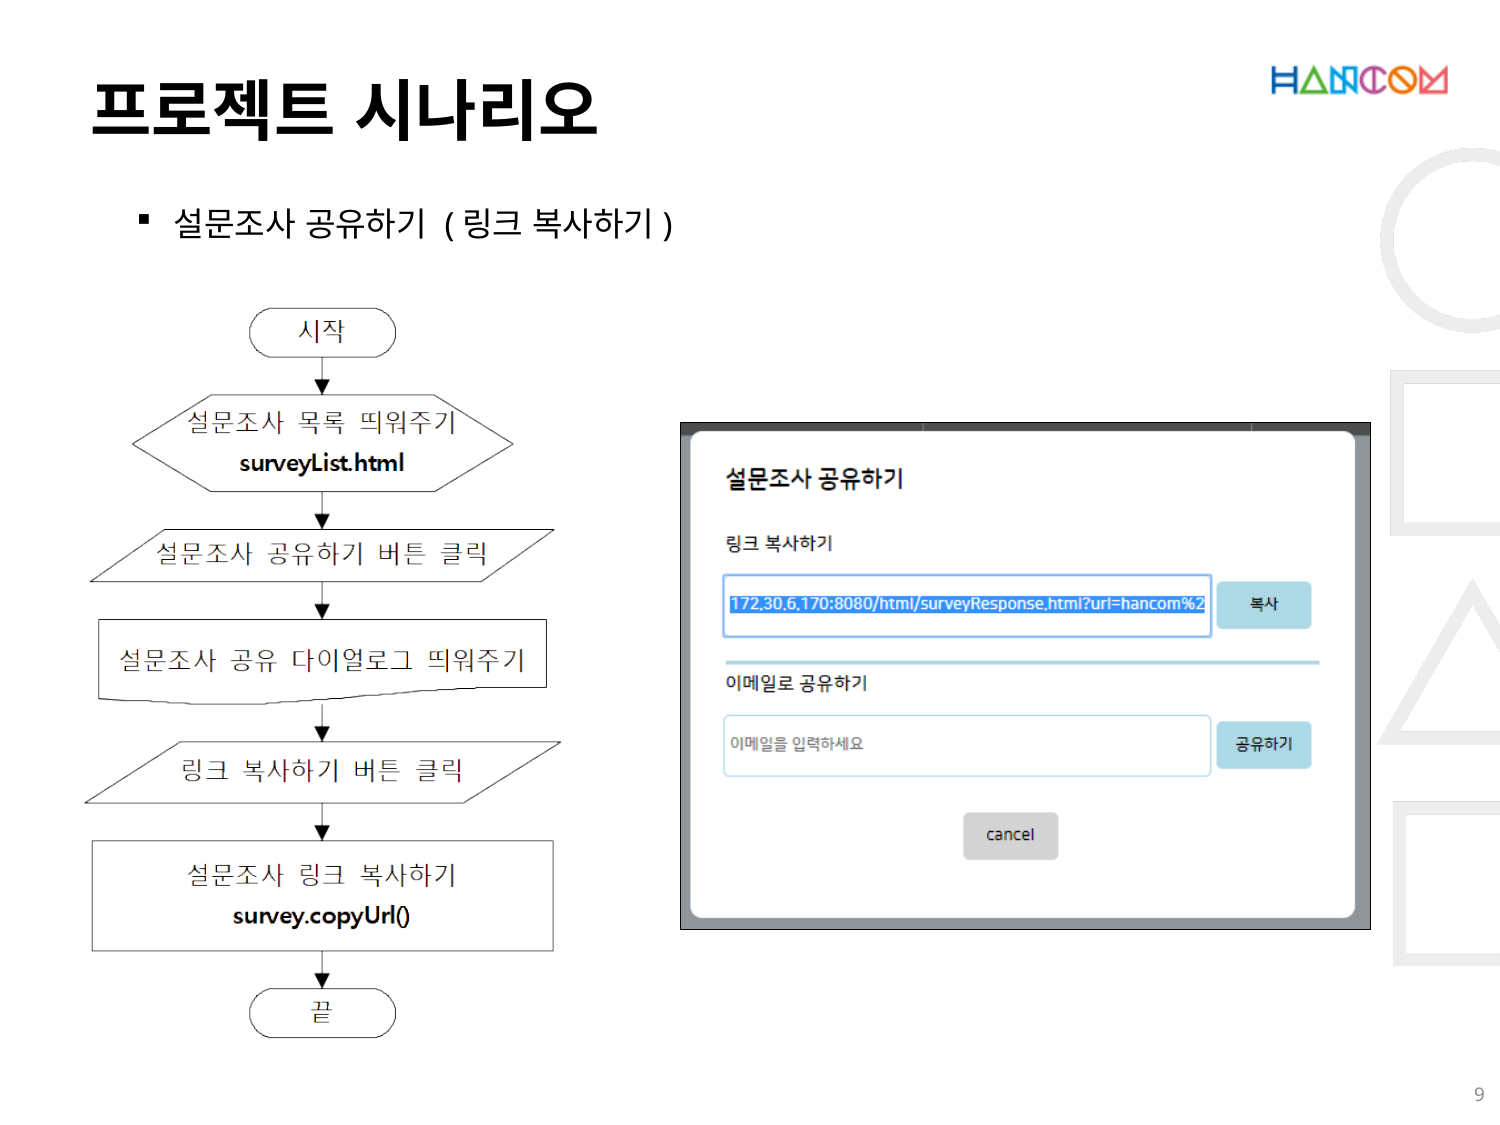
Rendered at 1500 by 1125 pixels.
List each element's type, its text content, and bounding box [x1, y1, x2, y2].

picture [1425, 51, 1459, 117]
slide_number 9 [1149, 1065, 1500, 1125]
text_box 프로젝트 시나리오 [74, 45, 1425, 173]
picture [74, 127, 1500, 1065]
text_box 설문조사 공유하기 (링크 복사하기) [74, 196, 721, 251]
